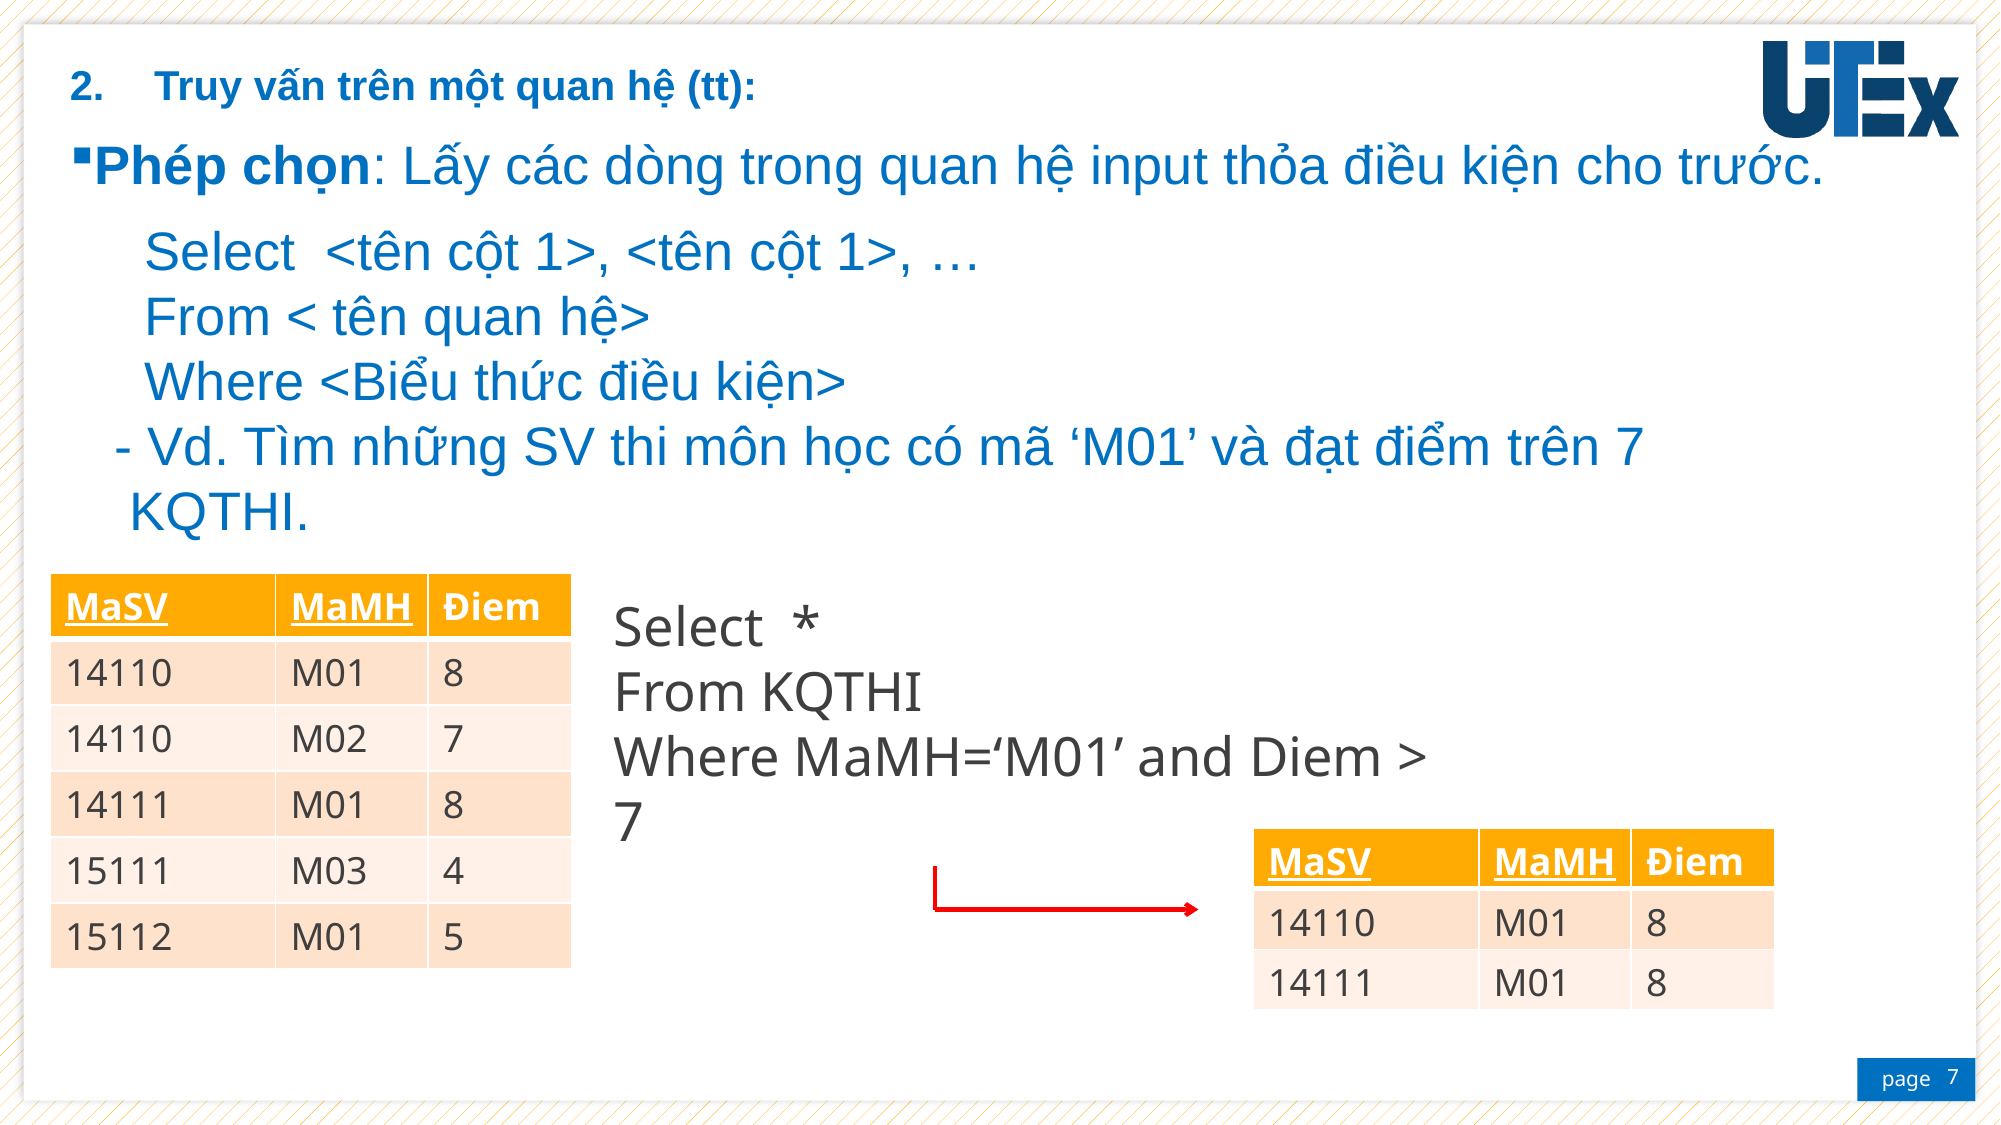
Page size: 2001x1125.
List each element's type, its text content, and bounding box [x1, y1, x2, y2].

picture [1763, 41, 1959, 138]
table_cell 14111 [1254, 950, 1478, 1009]
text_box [935, 866, 1199, 910]
table_cell 4 [429, 838, 571, 902]
table_cell 14110 [51, 706, 275, 770]
table_cell 15111 [51, 838, 275, 902]
table_cell M01 [1480, 950, 1630, 1009]
table_header MaMH [276, 574, 427, 636]
table_header MaSV [1254, 829, 1478, 886]
table_cell 14110 [51, 642, 275, 704]
table_cell 14110 [1254, 891, 1478, 949]
text_box Select * From KQTHI Where MaMH=‘M01’ and Diem > 7 [599, 585, 1474, 860]
table_cell 8 [1632, 891, 1774, 949]
table_header Điem [429, 574, 571, 636]
table_cell M01 [276, 642, 427, 704]
table_cell 8 [1632, 950, 1774, 1009]
table_cell M01 [276, 772, 427, 836]
table_cell 15112 [51, 904, 275, 968]
table_cell 14111 [51, 772, 275, 836]
table_cell 8 [429, 642, 571, 704]
table_header Điem [1632, 829, 1774, 886]
table_header MaMH [1480, 829, 1630, 886]
table_cell M03 [276, 838, 427, 902]
table_cell 7 [429, 706, 571, 770]
table_cell M02 [276, 706, 427, 770]
table_header MaSV [51, 574, 275, 636]
table_cell M01 [1480, 891, 1630, 949]
slide_number 7 [1882, 1055, 1974, 1101]
table_cell 5 [429, 904, 571, 968]
table_cell 8 [429, 772, 571, 836]
list Truy vấn trên một quan hệ (tt): Phép chọn: Lấy các dòng trong quan hệ input thỏa điều kiện cho trước. Select <tên cột 1>, <tên cột 1>, … From < tên quan hệ> Where <Biểu thức điều kiện> - Vd. Tìm những SV thi môn học có mã ‘M01’ và đạt điểm trên 7 KQTHI. [54, 56, 1914, 1041]
table_cell M01 [276, 904, 427, 968]
